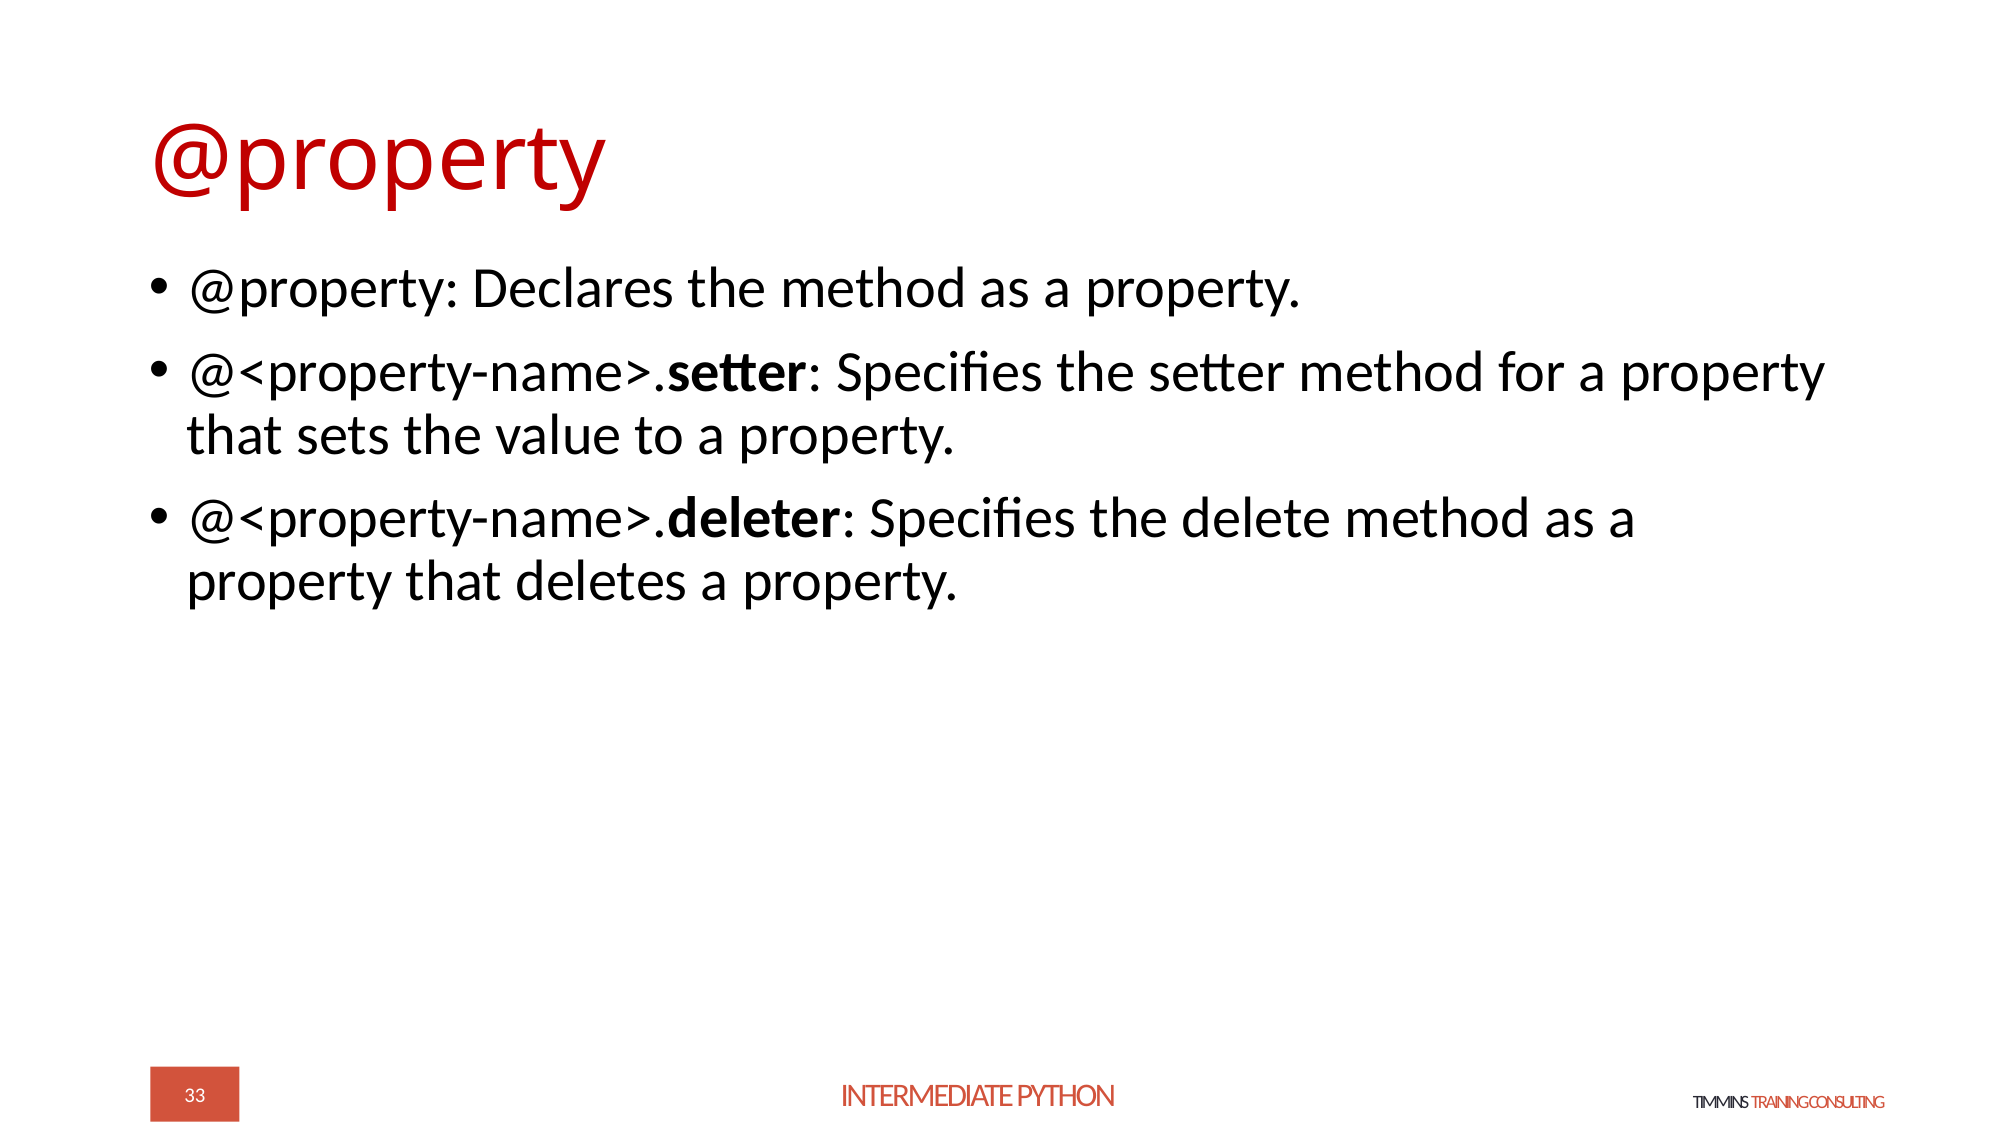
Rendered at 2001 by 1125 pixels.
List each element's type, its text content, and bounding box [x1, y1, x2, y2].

title @property [135, 50, 1861, 269]
list @property: Declares the method as a property. @<property-name>.setter: Specifies the setter method for a property that sets the value to a property. @<property-name>.deleter: Specifies the delete method as a property that deletes a property. [133, 249, 1859, 964]
